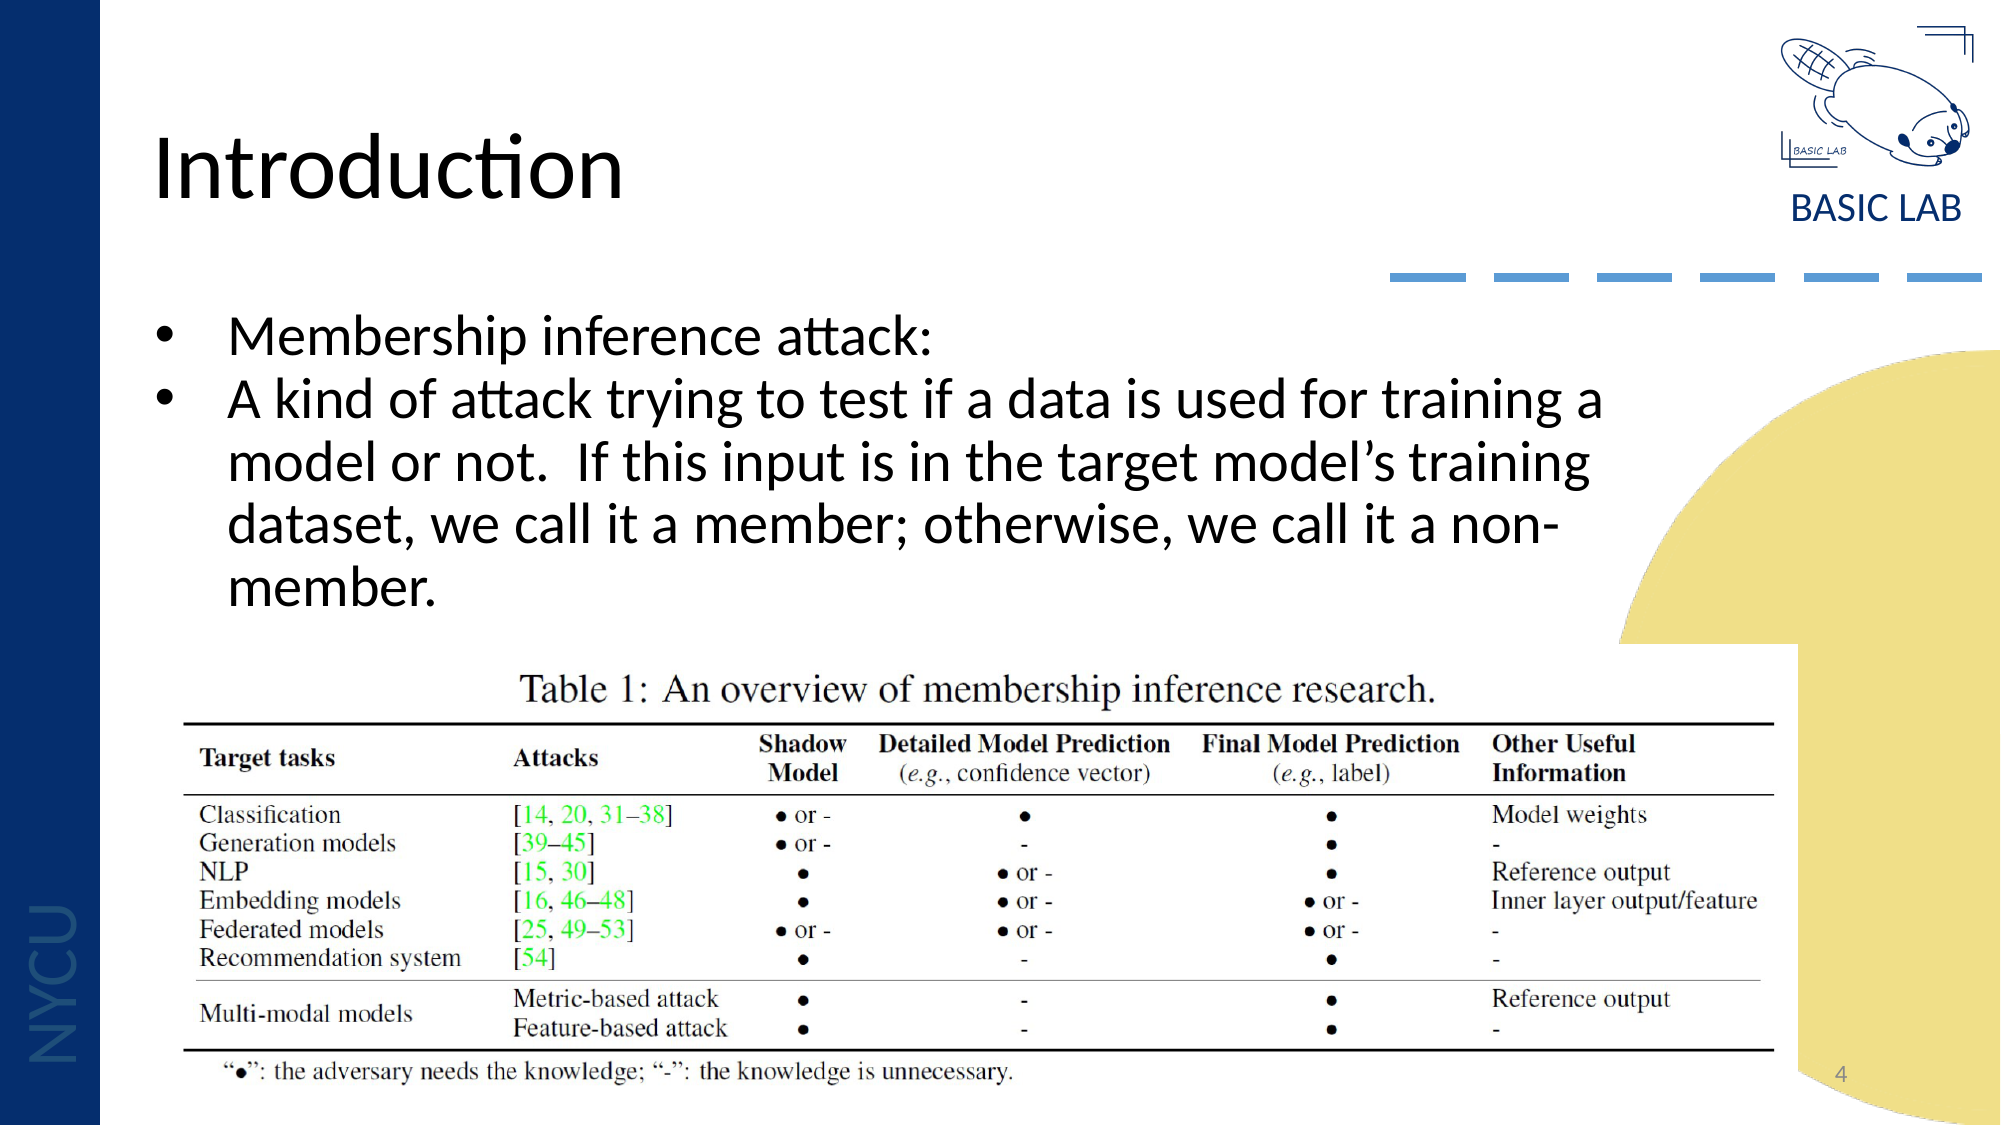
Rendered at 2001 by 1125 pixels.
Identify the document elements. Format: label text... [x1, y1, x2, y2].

slide_number ‹#› [1412, 1042, 1863, 1103]
title Introduction [137, 59, 1738, 278]
list Membership inference attack: A kind of attack trying to test if a data is used for training a model or not. If this input is in the target model’s training dataset, we call it a member; otherwise, we call it a non-member. [137, 297, 1781, 1051]
picture [180, 350, 2001, 1125]
picture [1776, 22, 1977, 173]
